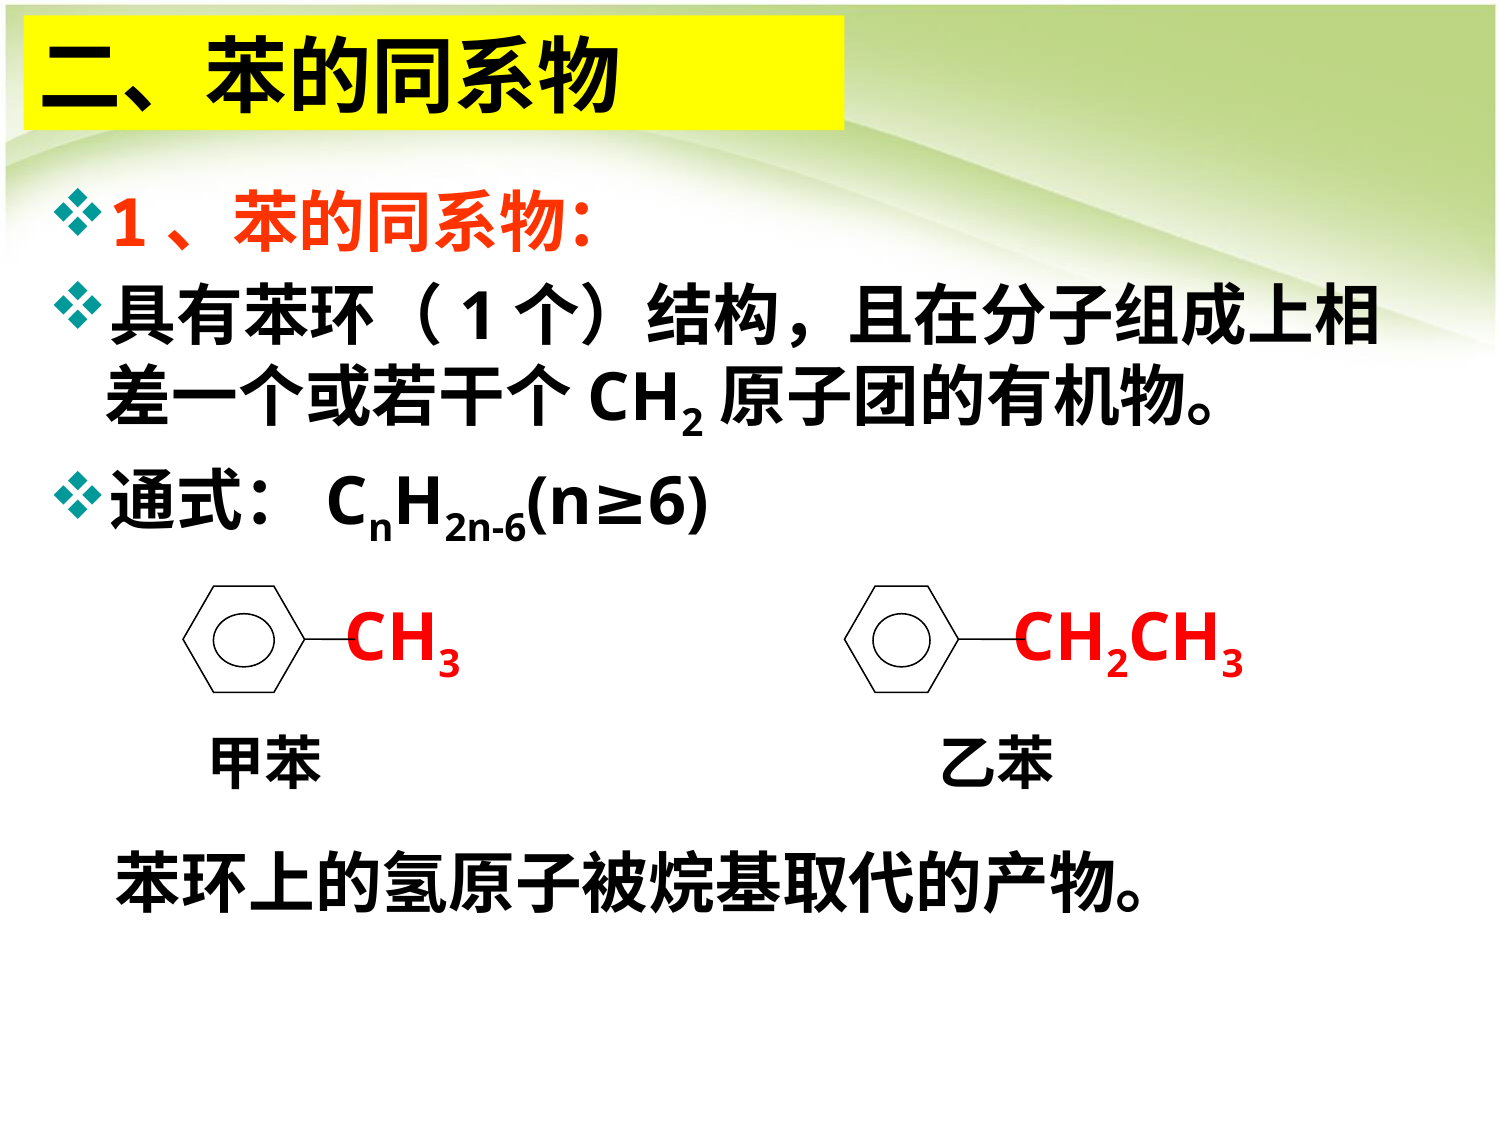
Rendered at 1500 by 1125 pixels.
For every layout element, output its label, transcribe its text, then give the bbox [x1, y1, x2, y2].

picture [0, 0, 1500, 1125]
text_box 乙苯 [923, 718, 1084, 804]
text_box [844, 585, 1259, 693]
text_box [182, 585, 488, 693]
text_box 1、苯的同系物： 具有苯环（1个）结构，且在分子组成上相差一个或若干个CH2原子团的有机物。 通式：CnH2n-6(n≥6) [33, 172, 1459, 562]
text_box 二、苯的同系物 [23, 15, 845, 131]
text_box 苯环上的氢原子被烷基取代的产物。 [100, 833, 1217, 929]
text_box 甲苯 [191, 718, 352, 804]
